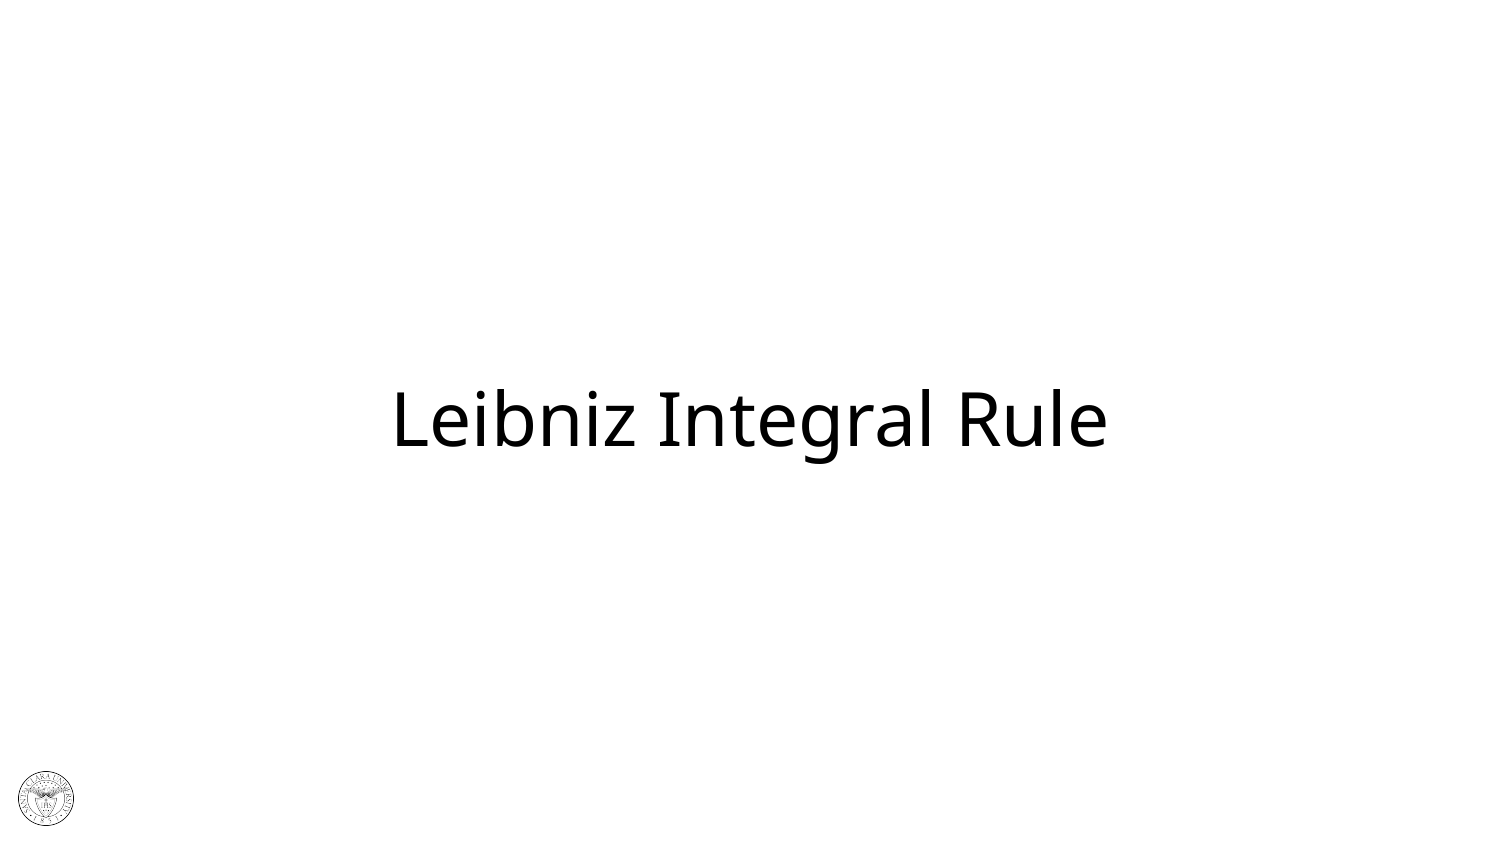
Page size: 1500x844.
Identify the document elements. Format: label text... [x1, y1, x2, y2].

title Leibniz Integral Rule [187, 336, 1313, 508]
picture [18, 771, 74, 826]
